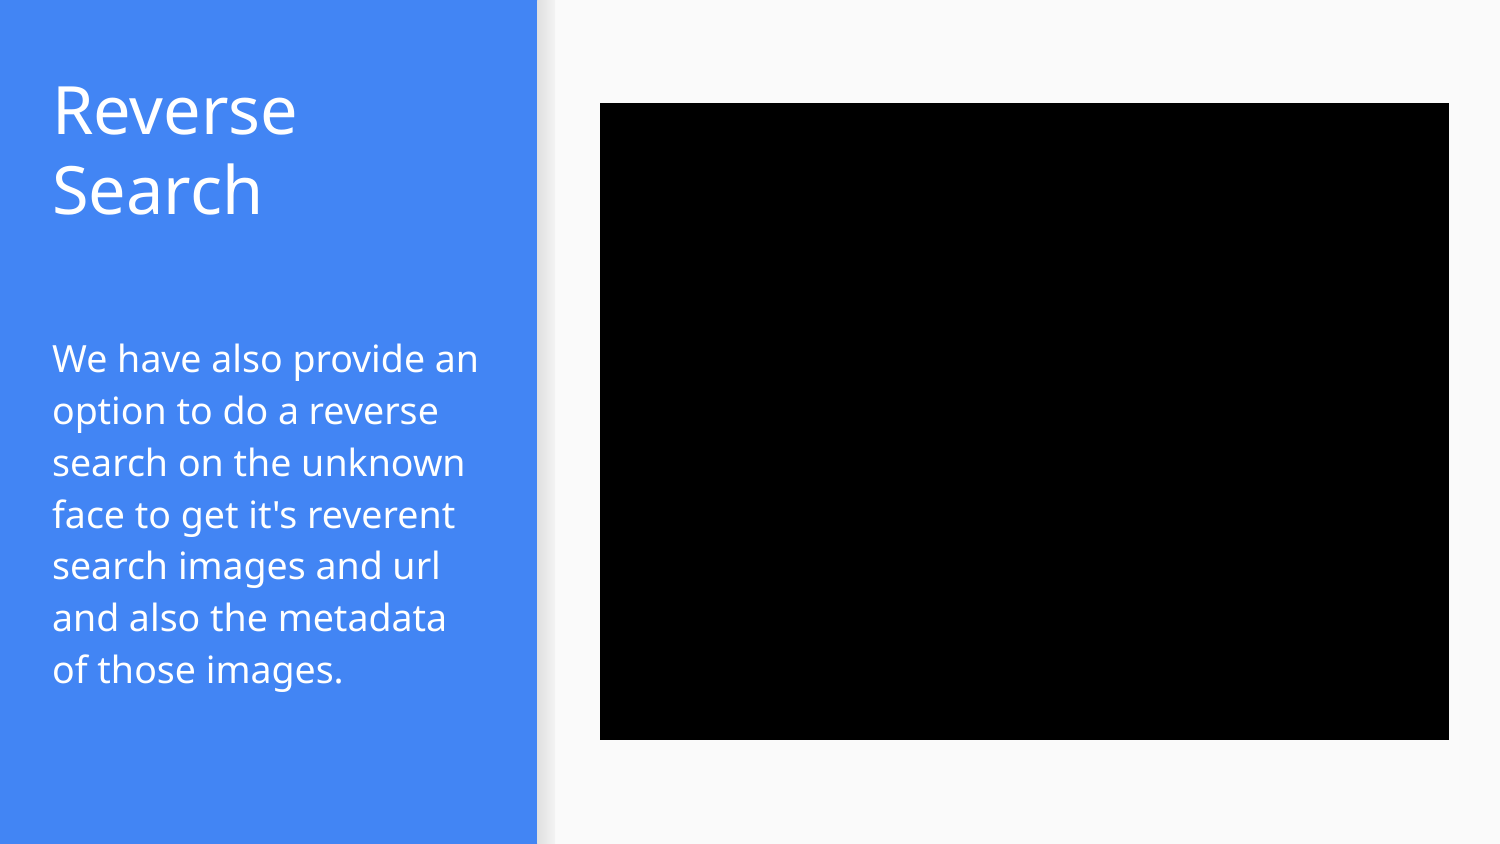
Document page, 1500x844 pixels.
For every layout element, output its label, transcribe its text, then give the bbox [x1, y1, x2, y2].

title Reverse Search [37, 86, 498, 243]
list We have also provide an option to do a reverse search on the unknown face to get it's reverent search images and url and also the metadata of those images. [37, 313, 498, 833]
picture [600, 103, 1449, 741]
